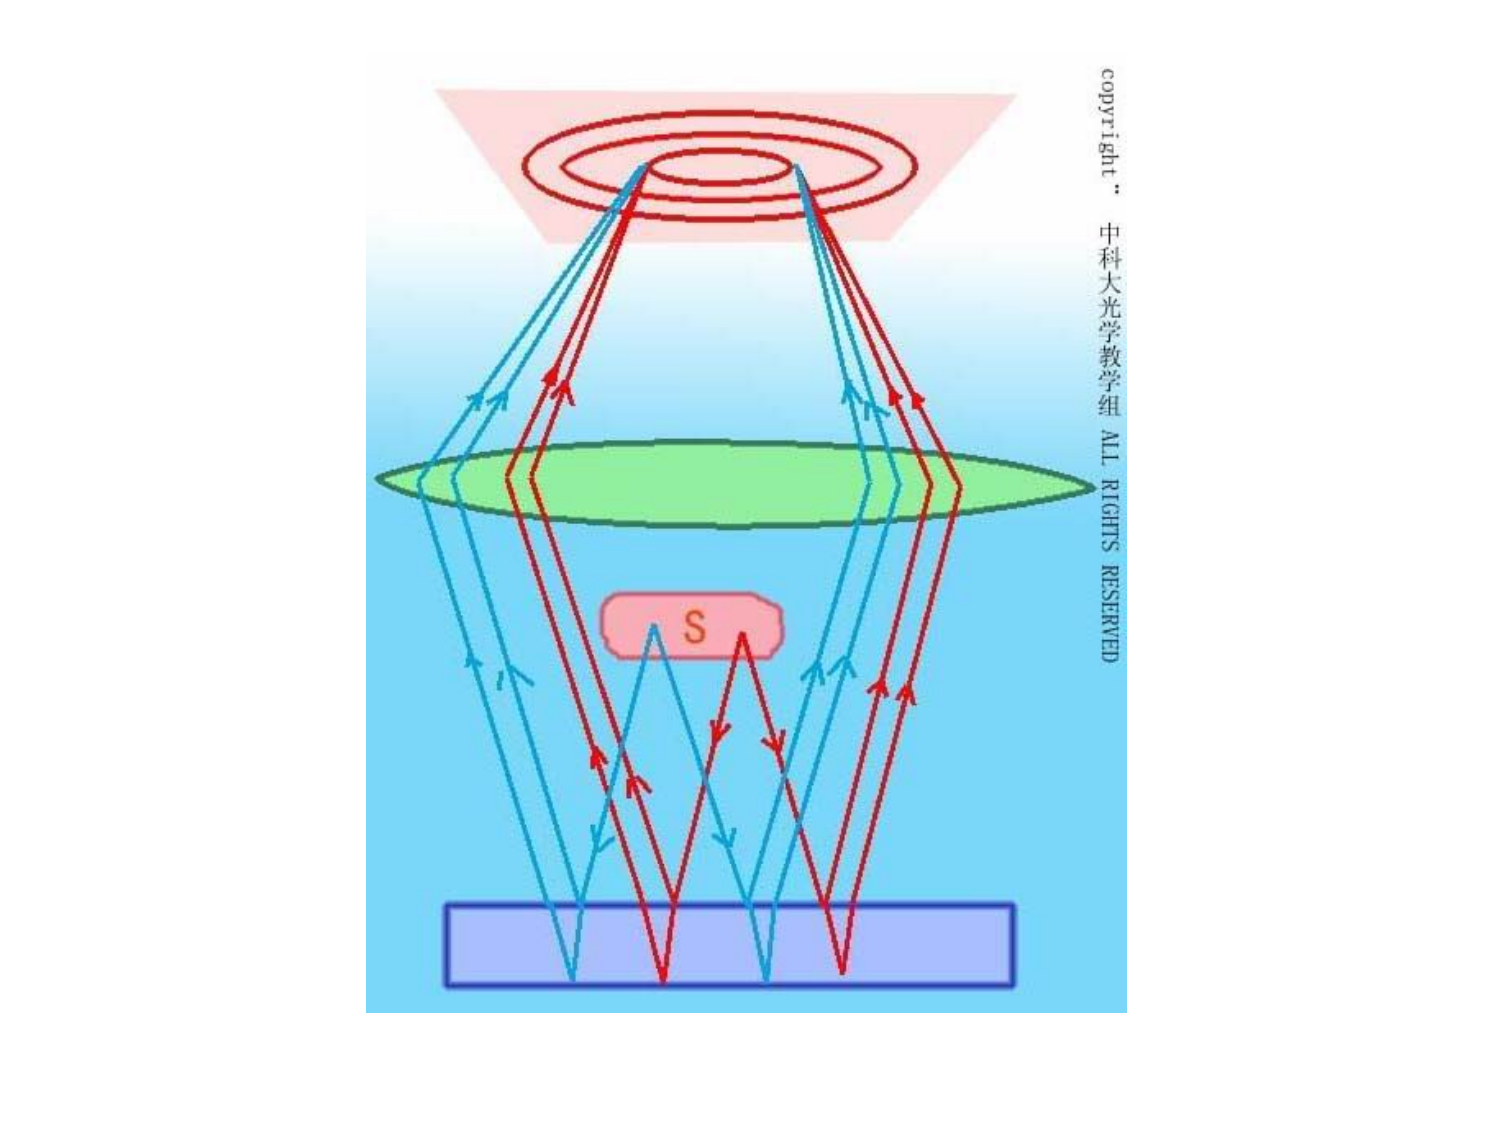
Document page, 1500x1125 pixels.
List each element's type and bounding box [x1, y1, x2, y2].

picture [365, 52, 1128, 1013]
